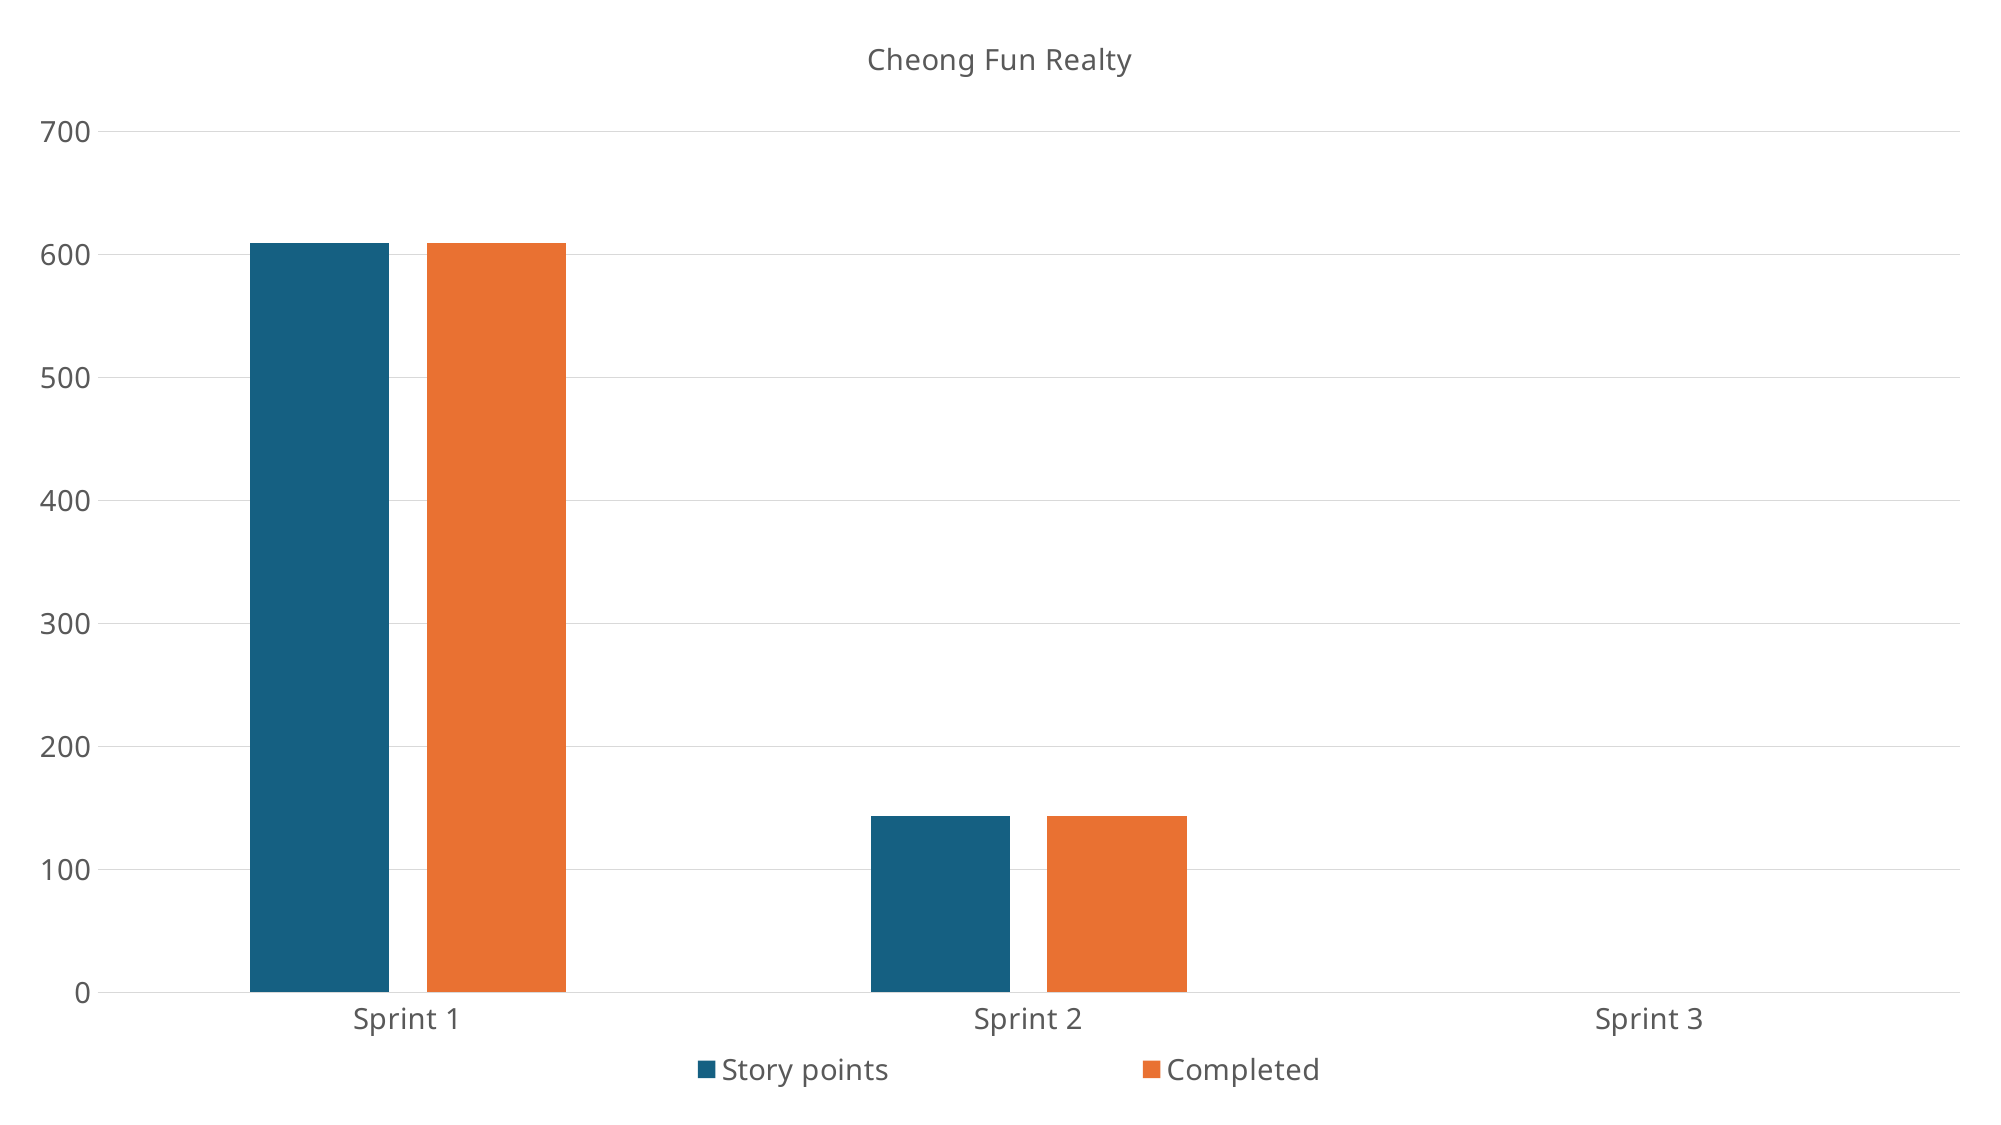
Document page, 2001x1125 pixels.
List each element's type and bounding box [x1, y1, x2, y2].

chart [0, 0, 2000, 1125]
